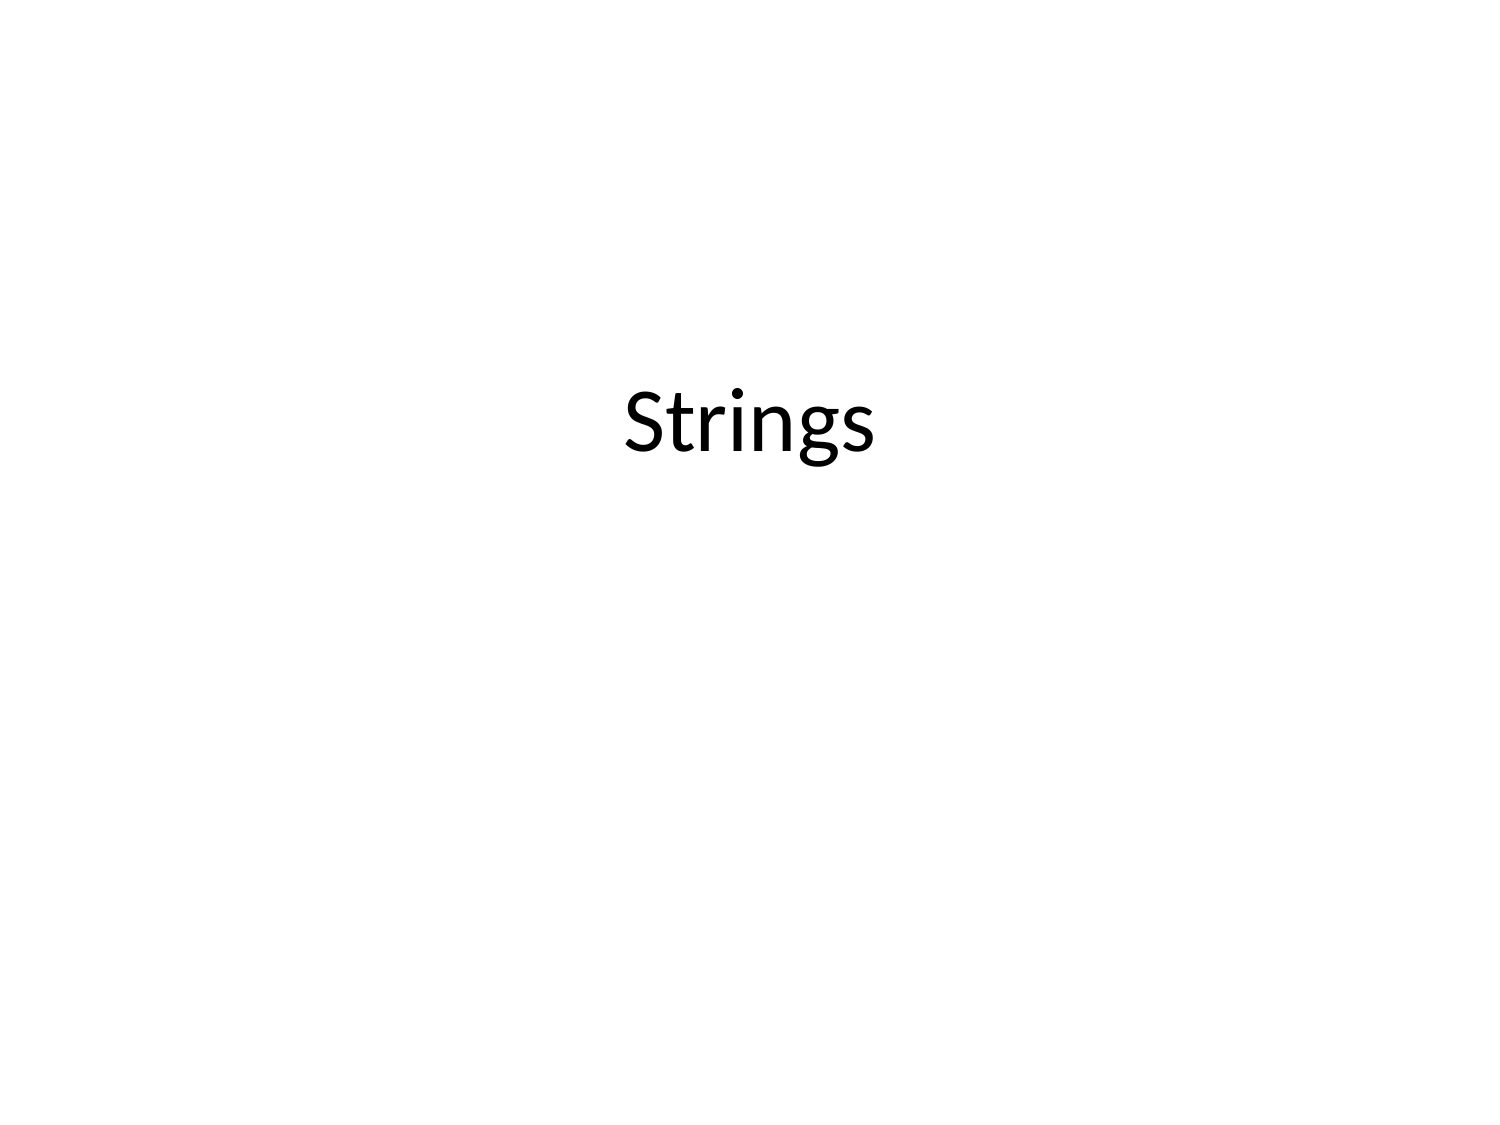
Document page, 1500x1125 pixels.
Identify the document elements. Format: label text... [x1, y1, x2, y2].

title Strings [112, 349, 1388, 591]
